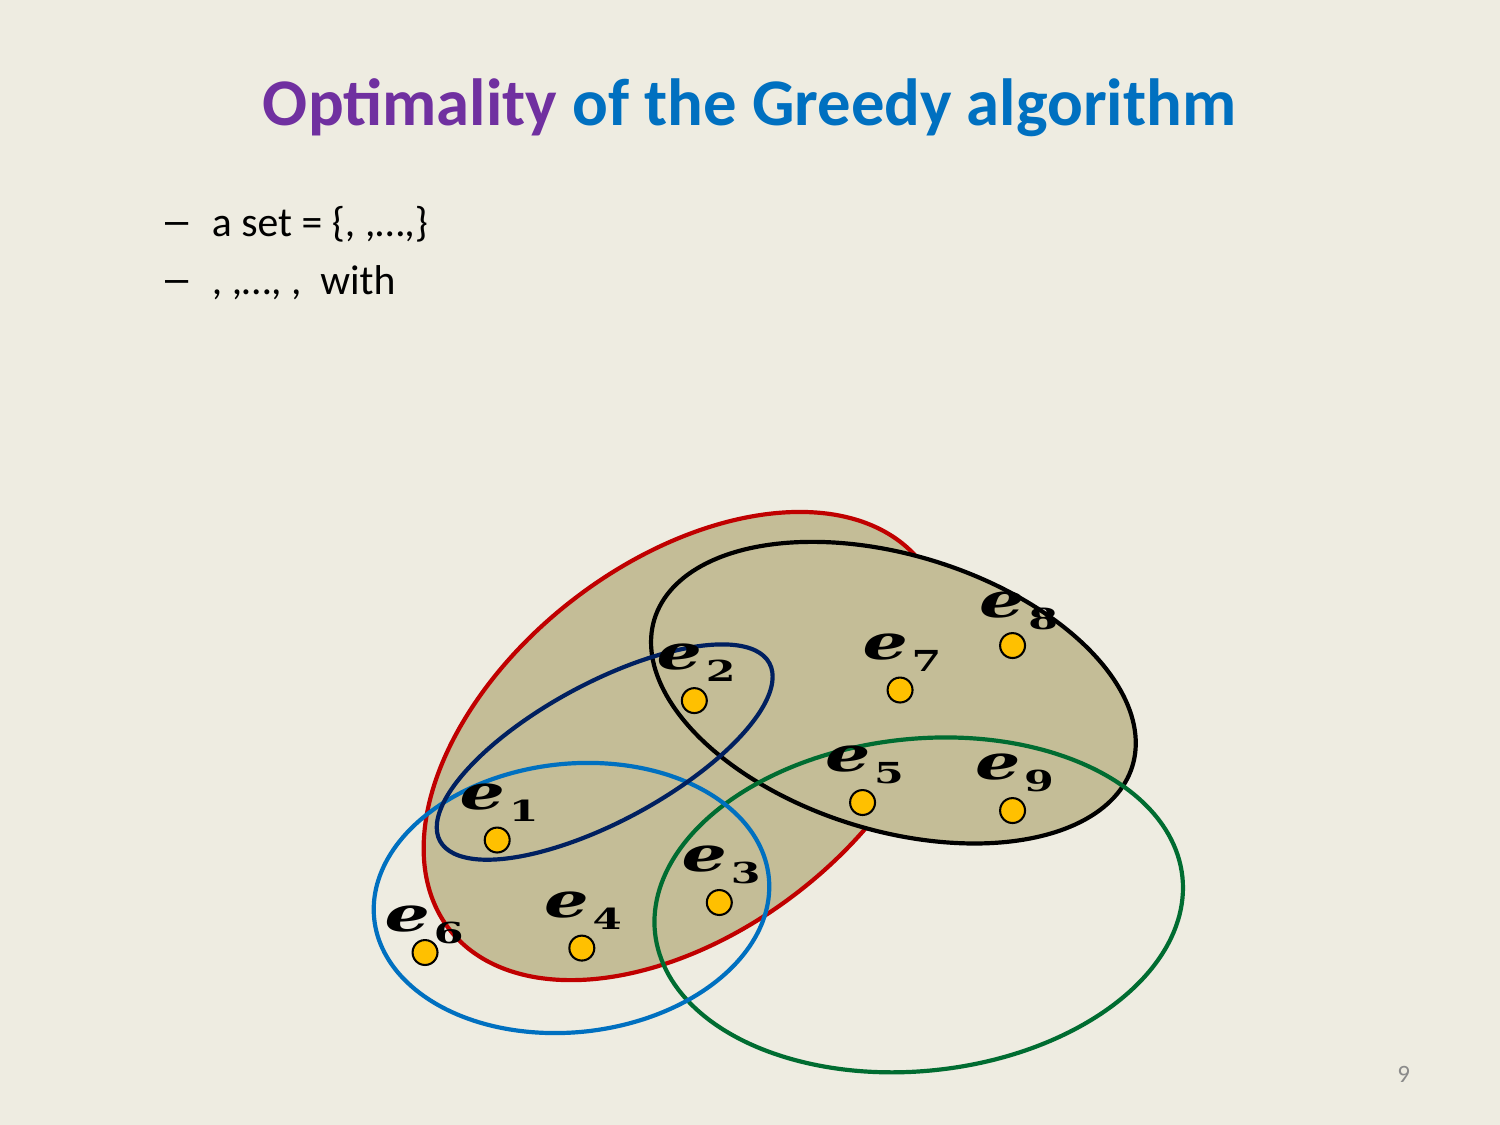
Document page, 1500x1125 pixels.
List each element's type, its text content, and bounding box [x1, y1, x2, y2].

text_box [687, 753, 1186, 1075]
text_box [396, 974, 729, 1036]
text_box [1062, 622, 1138, 785]
title Optimality of the Greedy algorithm [75, 45, 1425, 233]
slide_number 9 [1074, 1042, 1425, 1103]
text_box [607, 509, 916, 573]
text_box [384, 574, 1058, 966]
text_box [371, 872, 379, 946]
text_box [686, 539, 974, 573]
